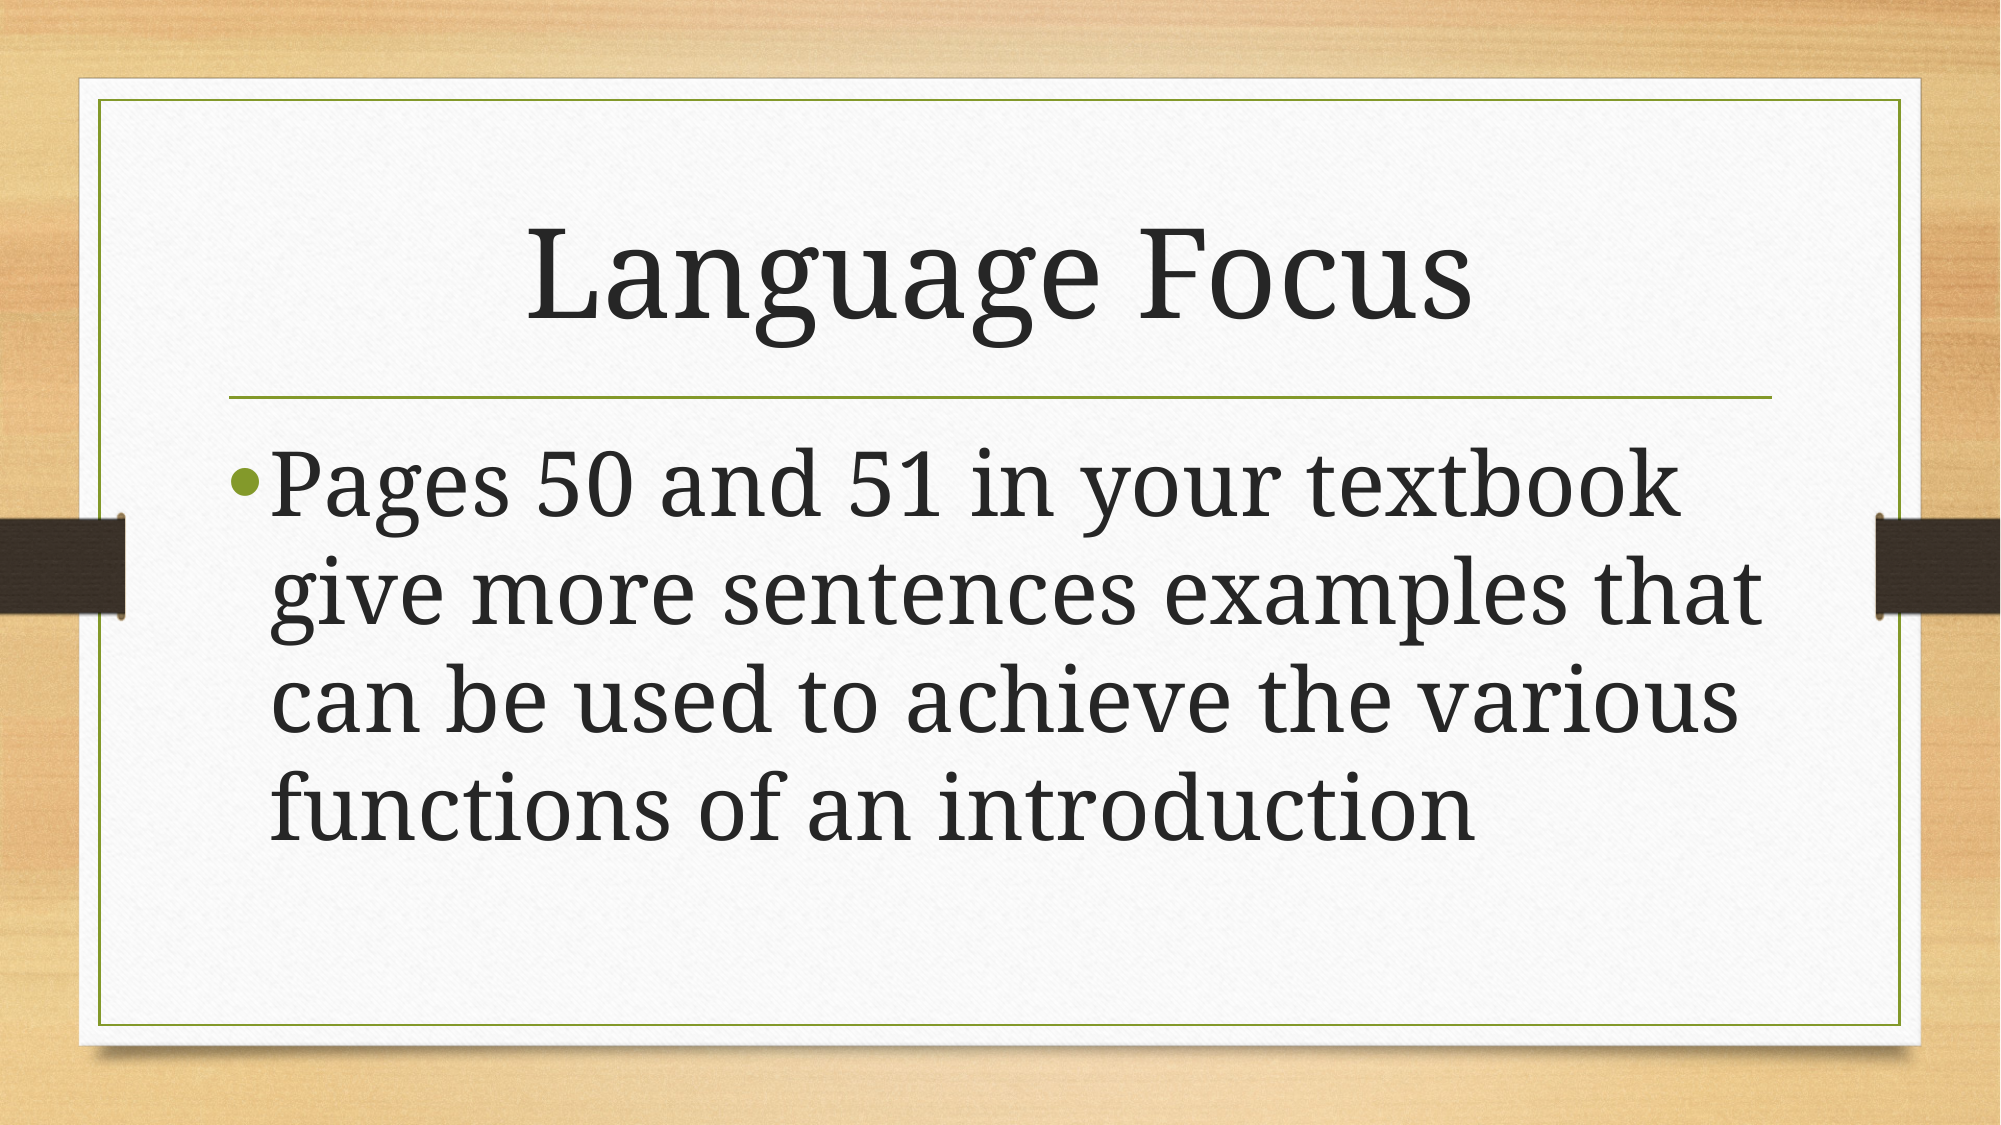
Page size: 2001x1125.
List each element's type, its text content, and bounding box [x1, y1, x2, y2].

title Language Focus [212, 161, 1788, 375]
list Pages 50 and 51 in your textbook give more sentences examples that can be used to achieve the various functions of an introduction [212, 419, 1788, 964]
picture [0, 0, 2001, 1125]
